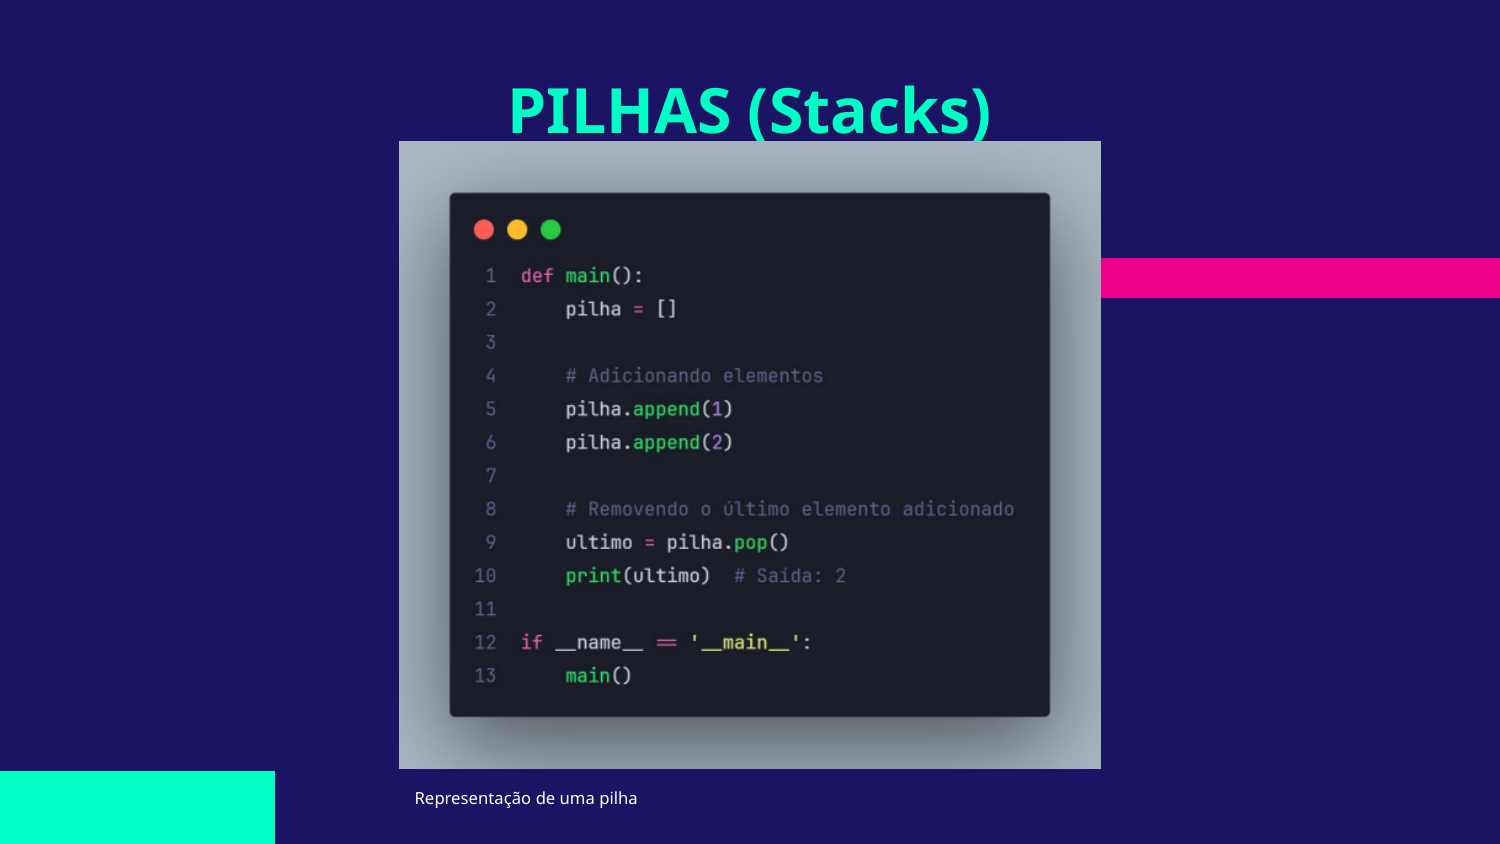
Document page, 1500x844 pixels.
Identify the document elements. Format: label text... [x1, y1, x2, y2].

title PILHAS (Stacks) [209, 56, 1291, 166]
text_box Representação de uma pilha [399, 776, 805, 827]
picture [399, 140, 1101, 770]
